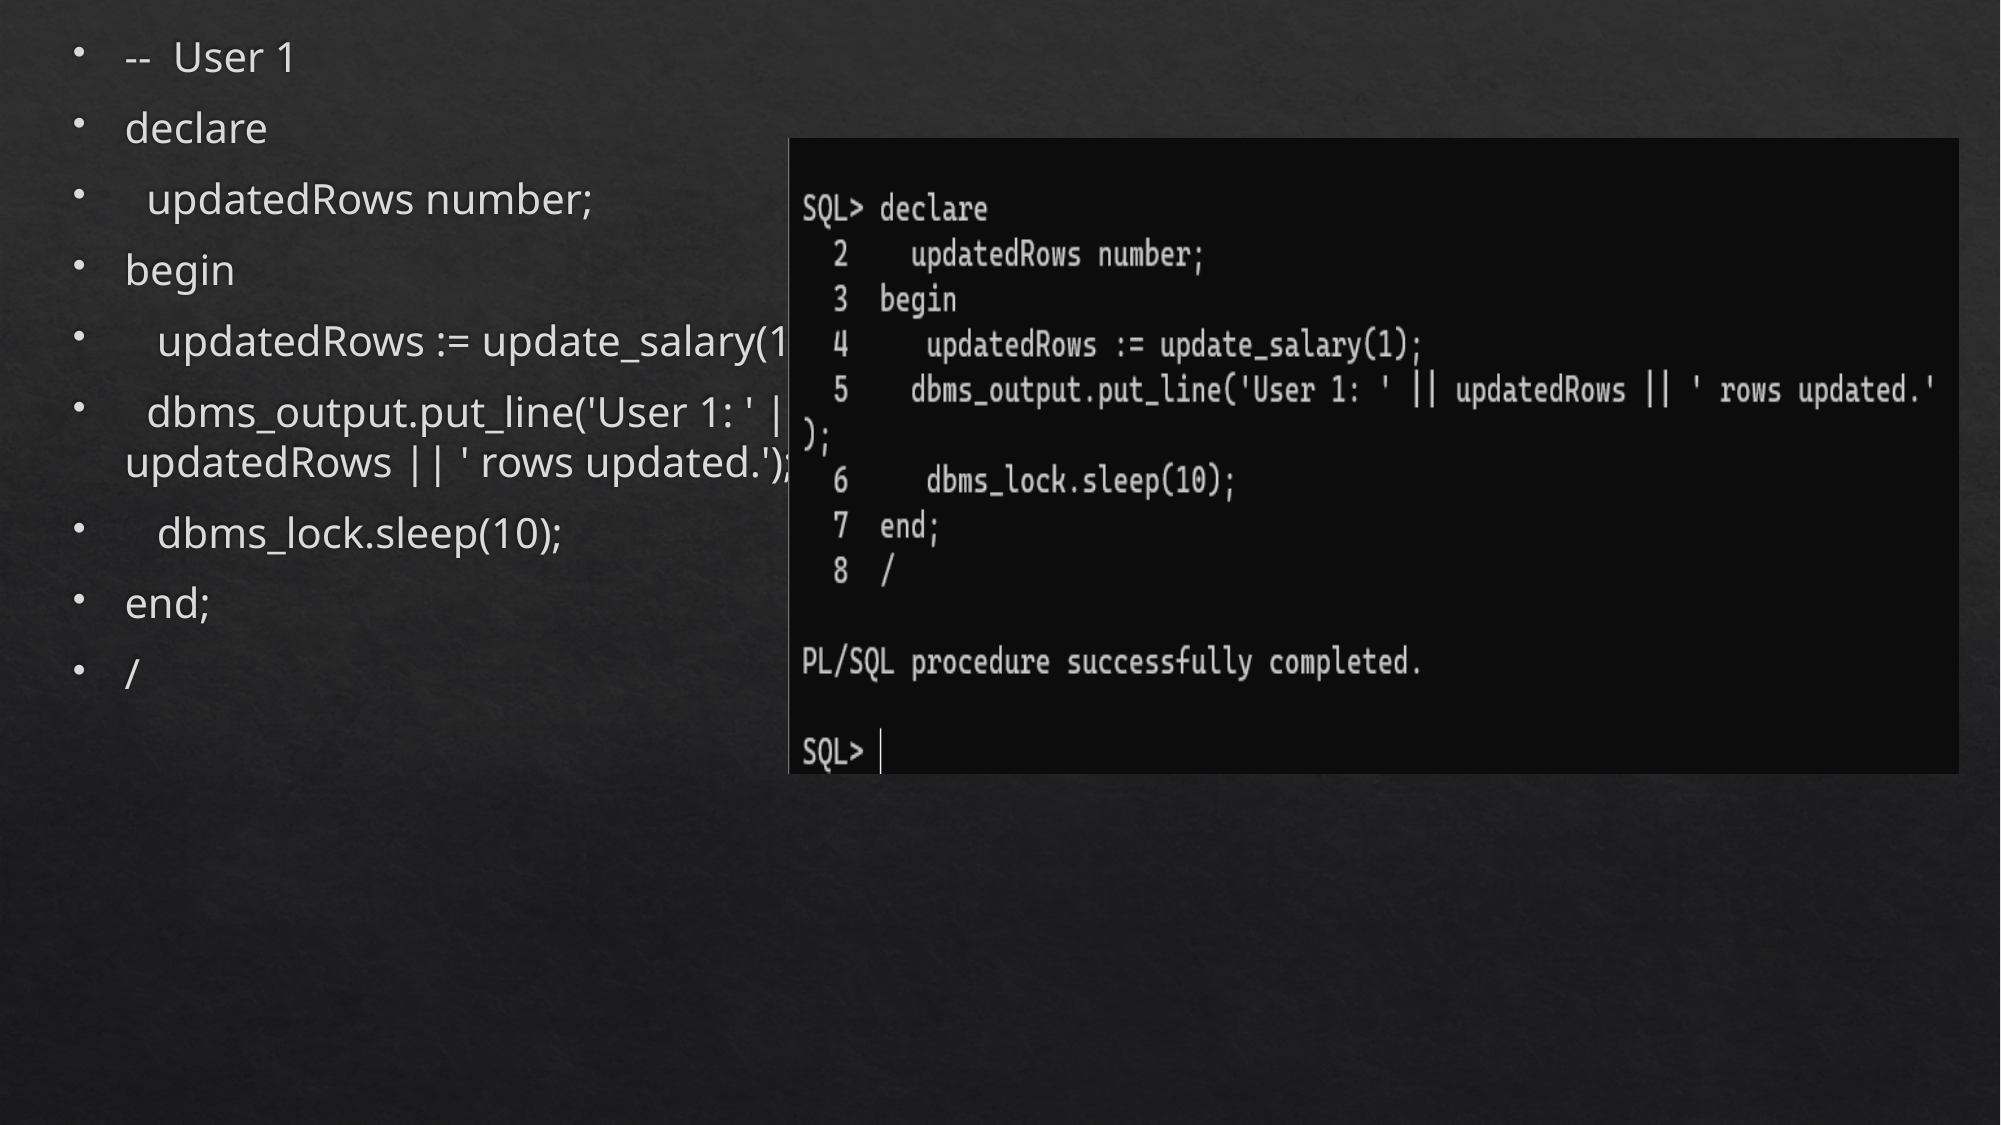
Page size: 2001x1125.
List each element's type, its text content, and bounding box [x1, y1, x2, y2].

title [1992, 34, 2000, 348]
list -- User 1 declare updatedRows number; begin updatedRows := update_salary(1); dbms_output.put_line('User 1: ' || updatedRows || ' rows updated.'); dbms_lock.sleep(10); end; / [53, 23, 879, 957]
picture [788, 138, 1959, 774]
